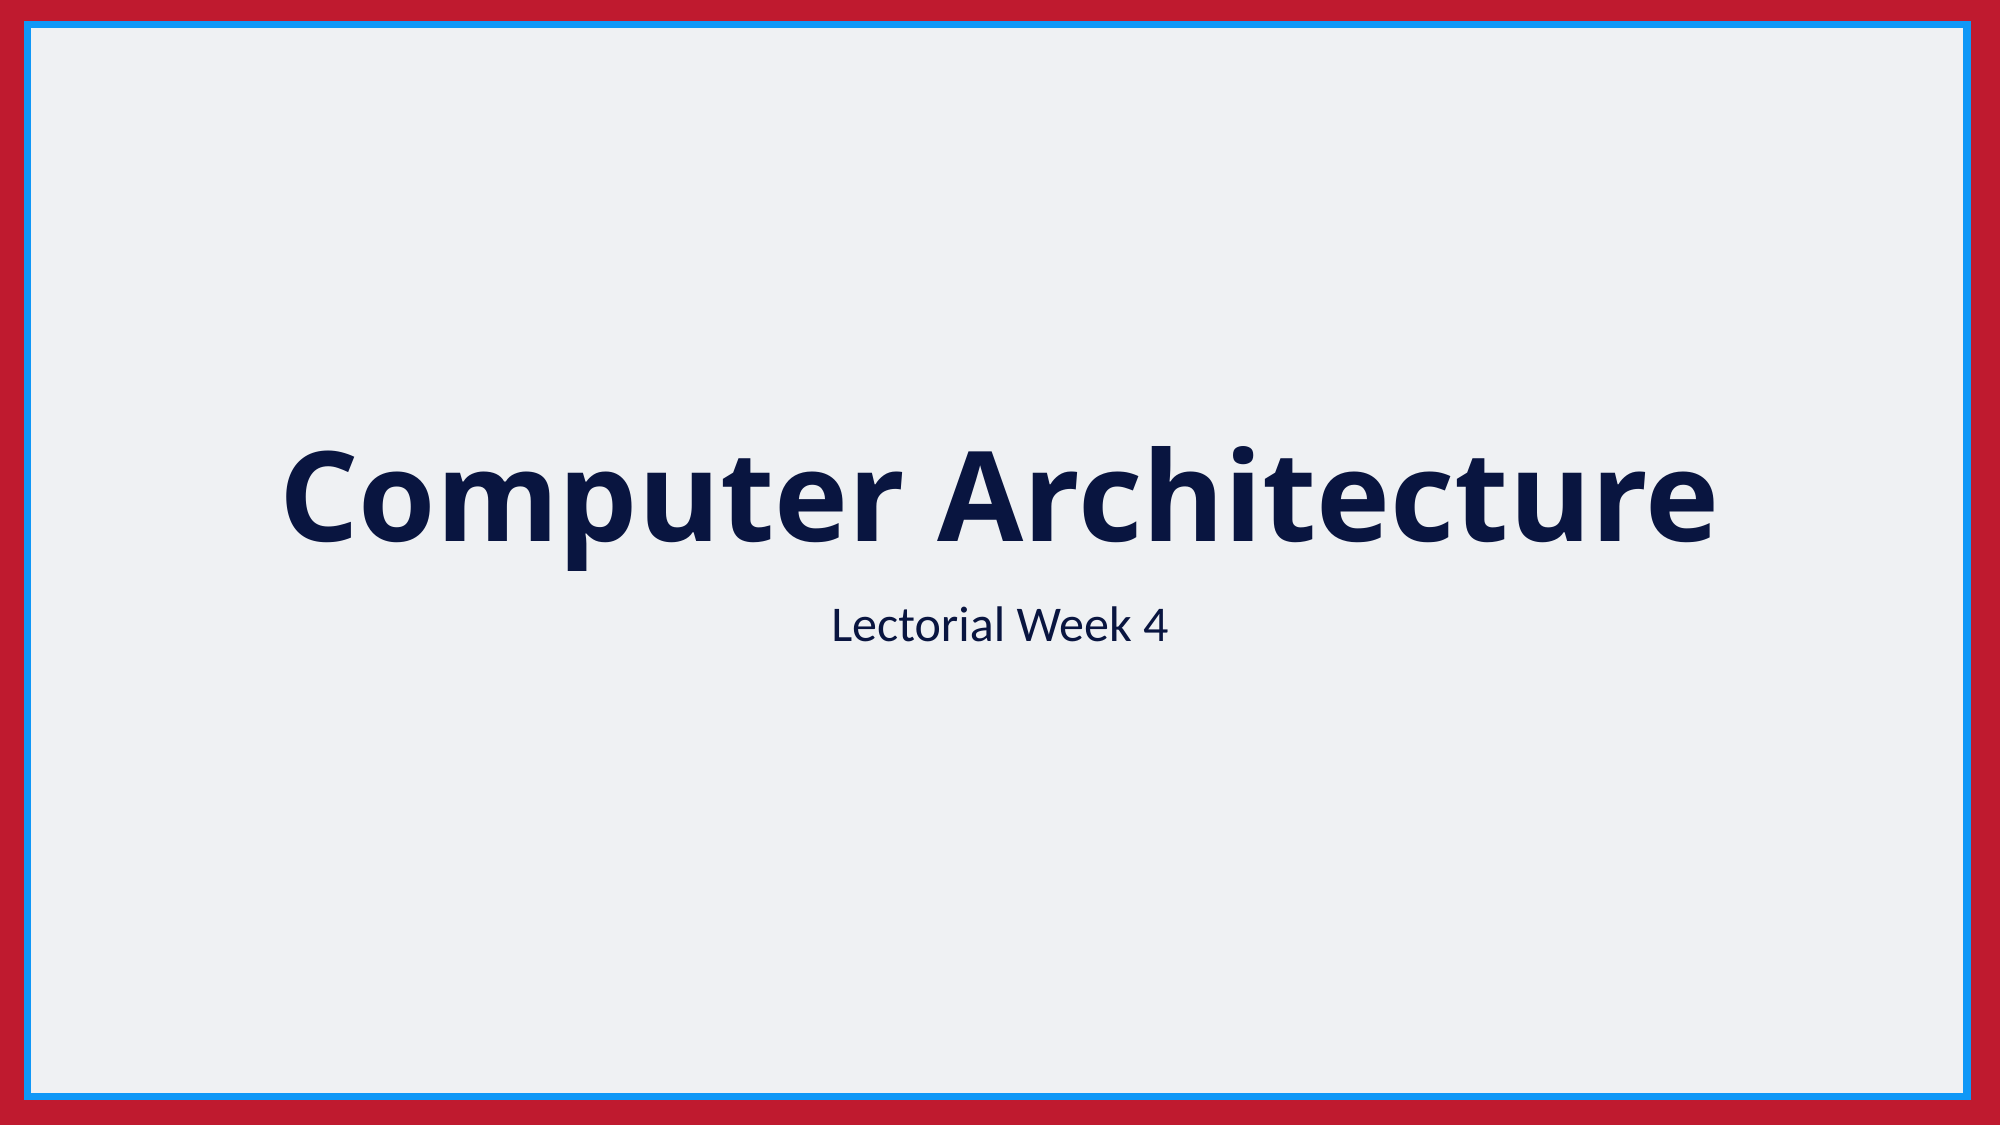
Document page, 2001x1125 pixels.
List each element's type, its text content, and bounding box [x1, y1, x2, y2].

title Computer Architecture [249, 184, 1750, 576]
subtitle Lectorial Week 4 [249, 590, 1750, 863]
